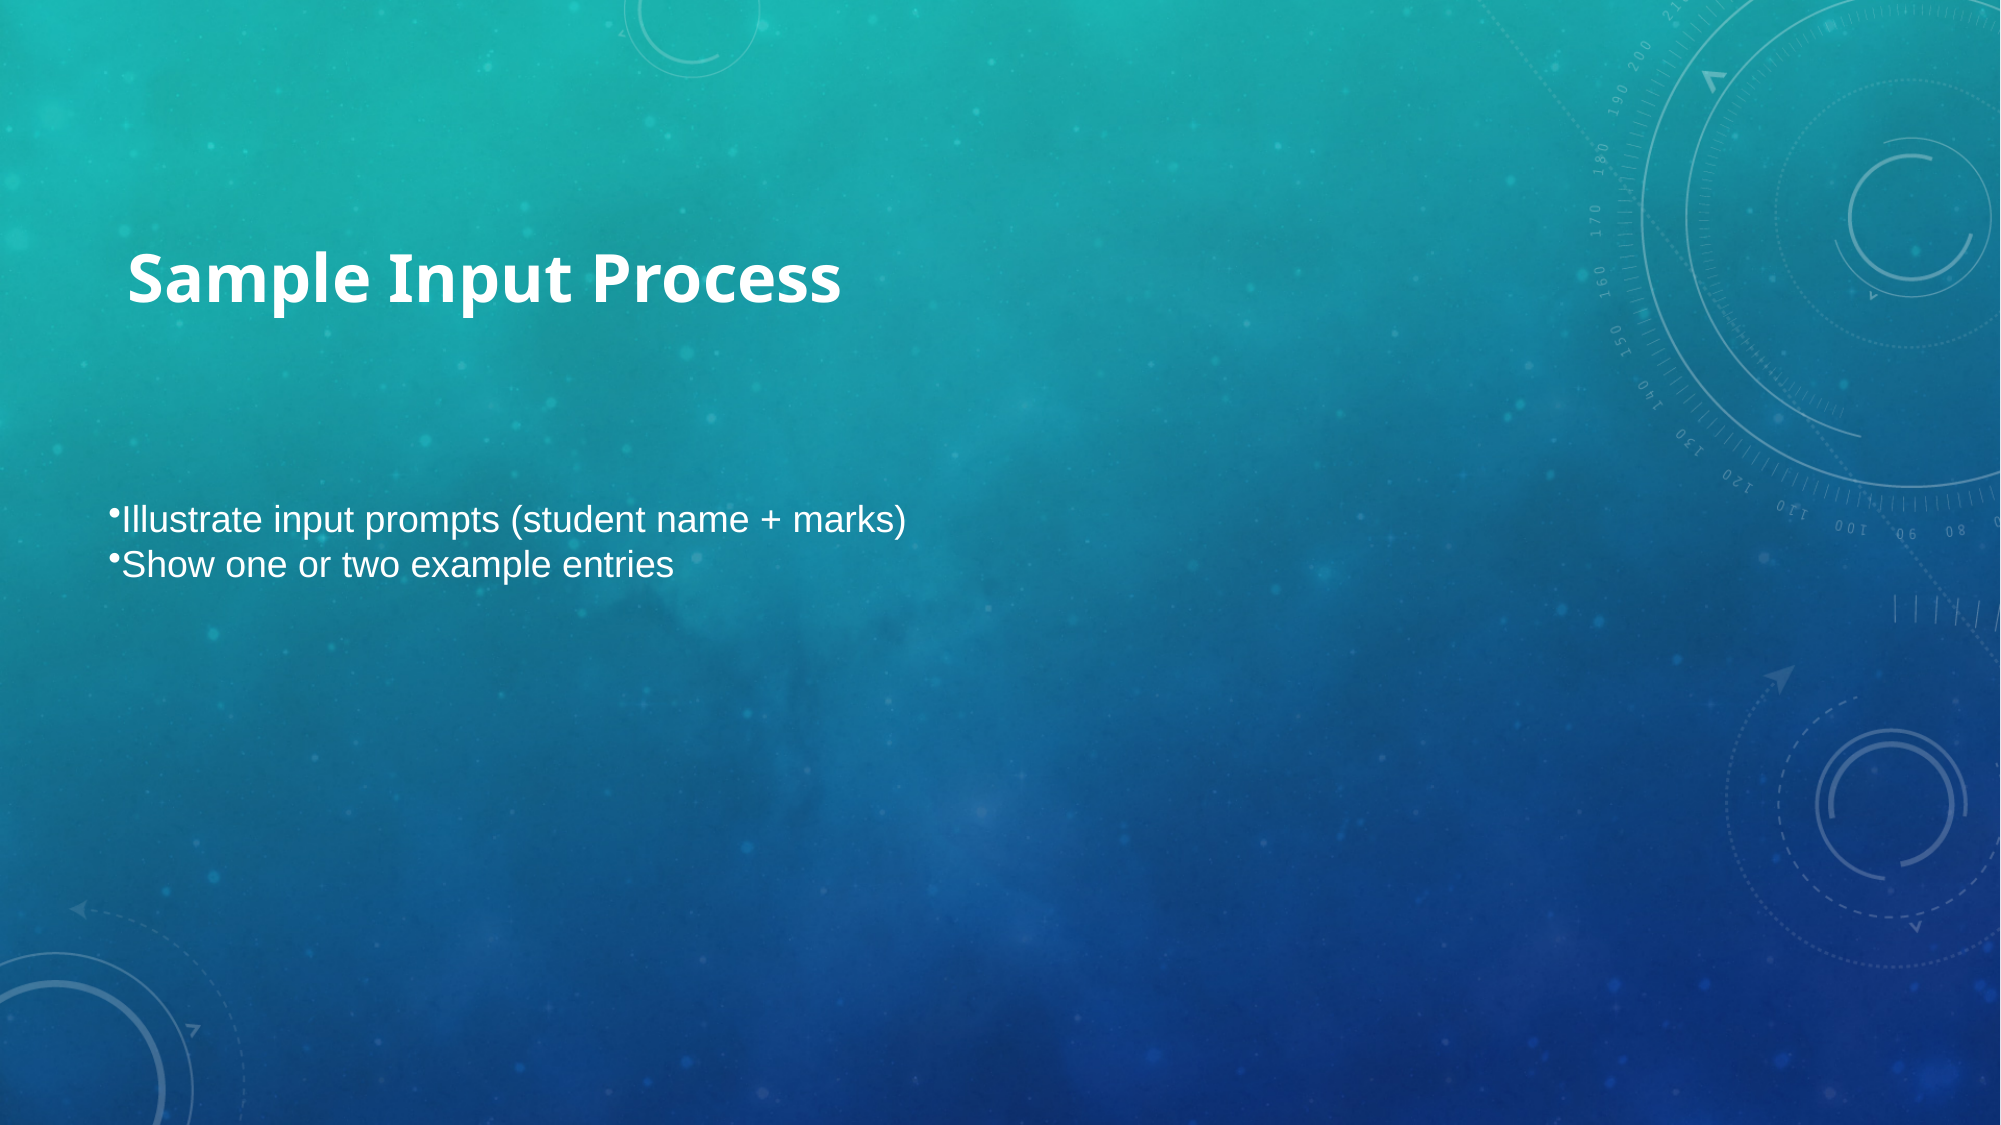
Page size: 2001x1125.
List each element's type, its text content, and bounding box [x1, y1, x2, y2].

title Sample Input Process [112, 99, 1775, 613]
list Illustrate input prompts (student name + marks) Show one or two example entries [93, 236, 1756, 889]
picture [0, 0, 2001, 1125]
